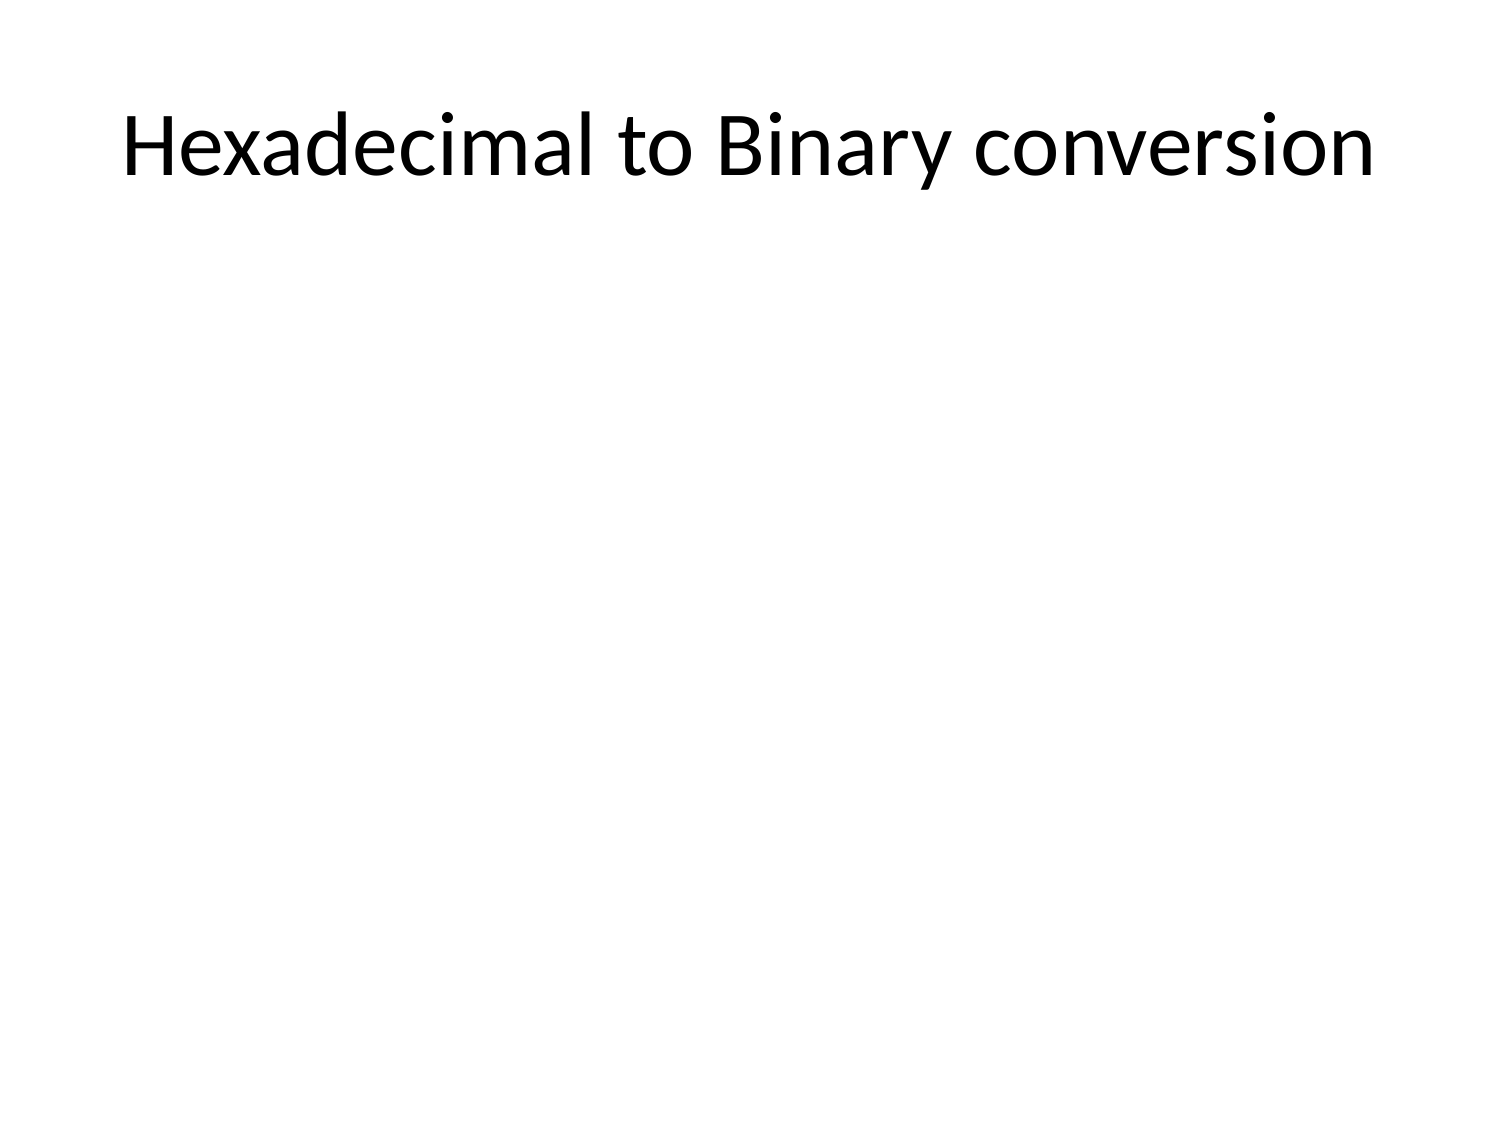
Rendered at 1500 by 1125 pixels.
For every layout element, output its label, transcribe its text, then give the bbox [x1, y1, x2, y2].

title Hexadecimal to Binary conversion [75, 45, 1425, 233]
